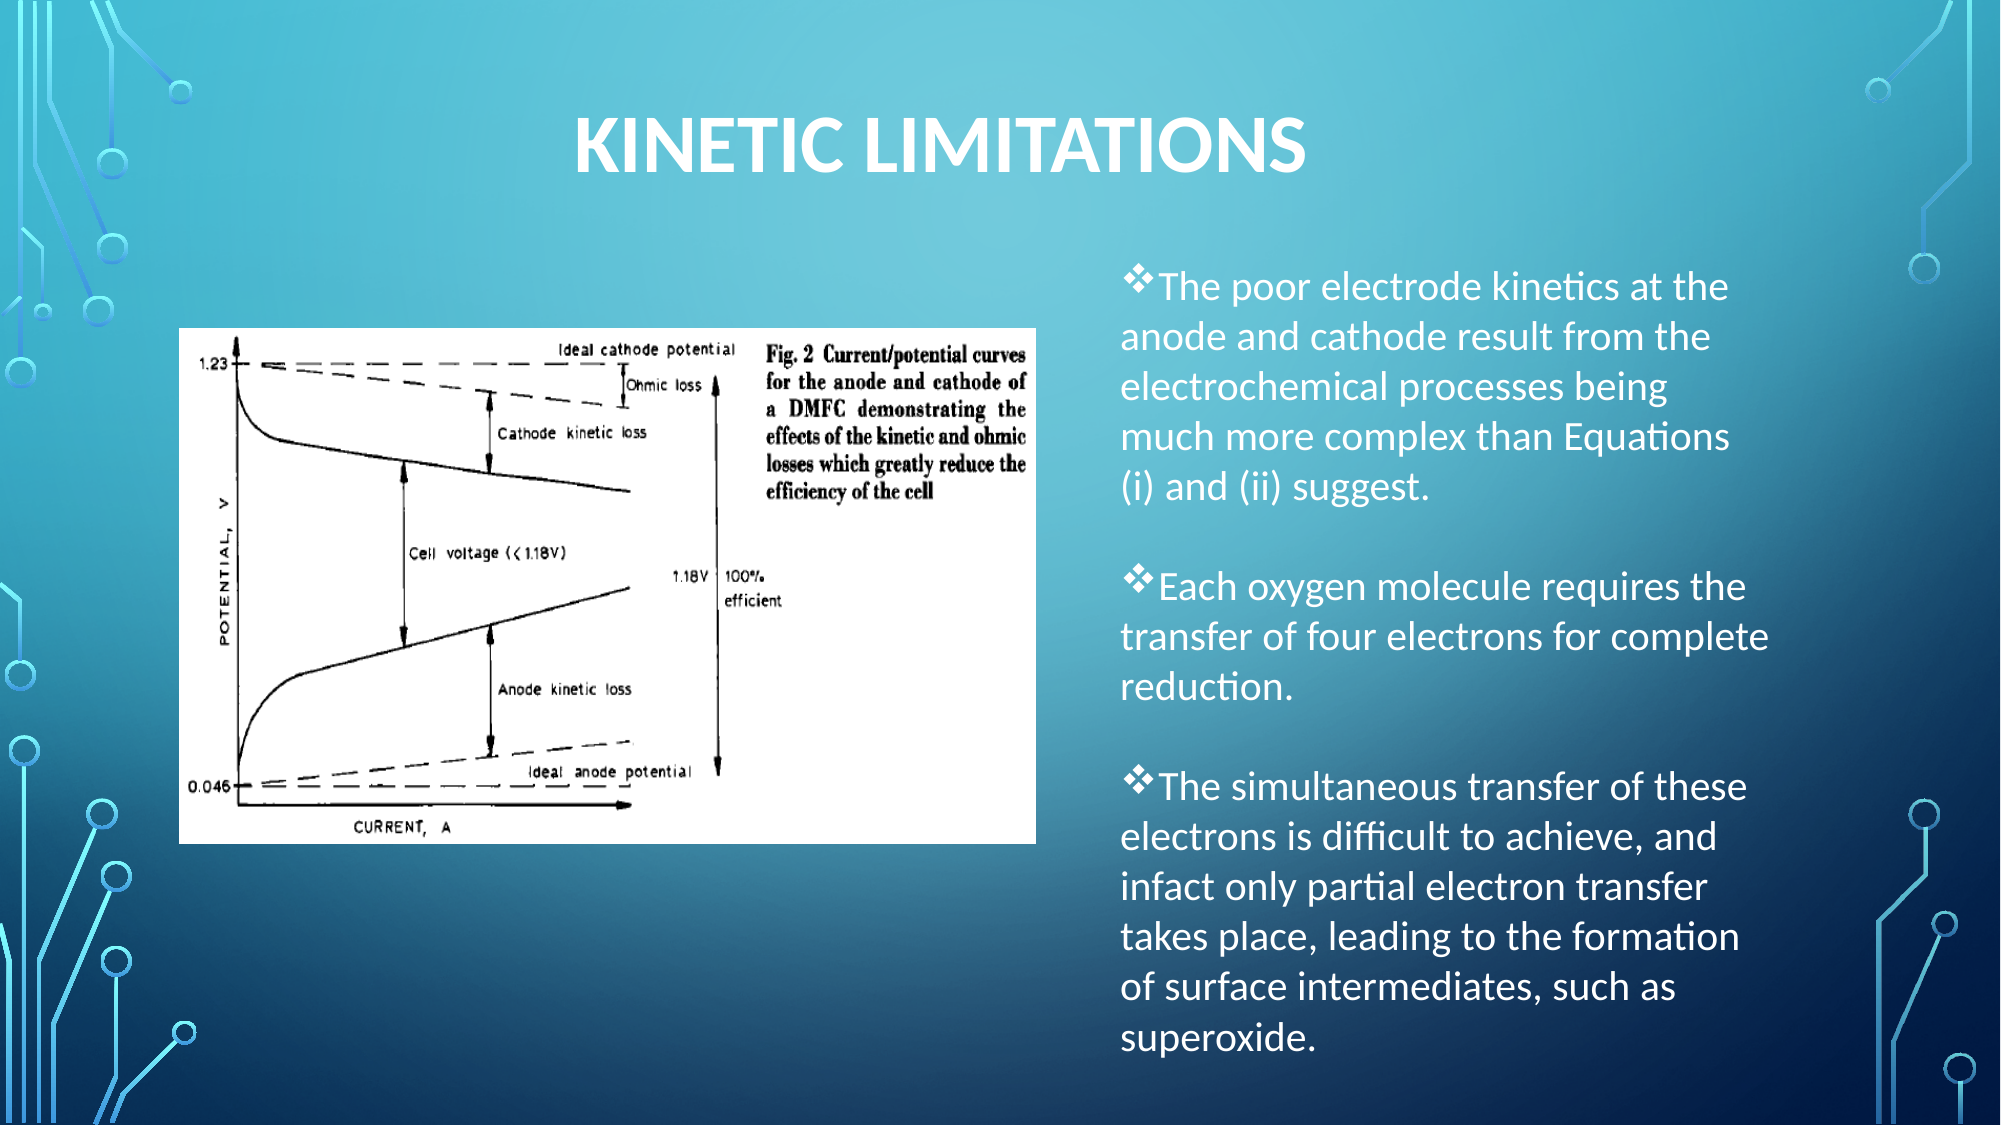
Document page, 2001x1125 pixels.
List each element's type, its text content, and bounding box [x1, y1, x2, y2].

text_box KINETIC LIMITATIONS [367, 82, 1516, 197]
picture [179, 327, 1036, 844]
text_box The poor electrode kinetics at the anode and cathode result from the electrochemical processes being much more complex than Equations (i) and (ii) suggest. Each oxygen molecule requires the transfer of four electrons for complete reduction. The simultaneous transfer of these electrons is difficult to achieve, and infact only partial electron transfer takes place, leading to the formation of surface intermediates, such as superoxide. [1105, 251, 1786, 1117]
